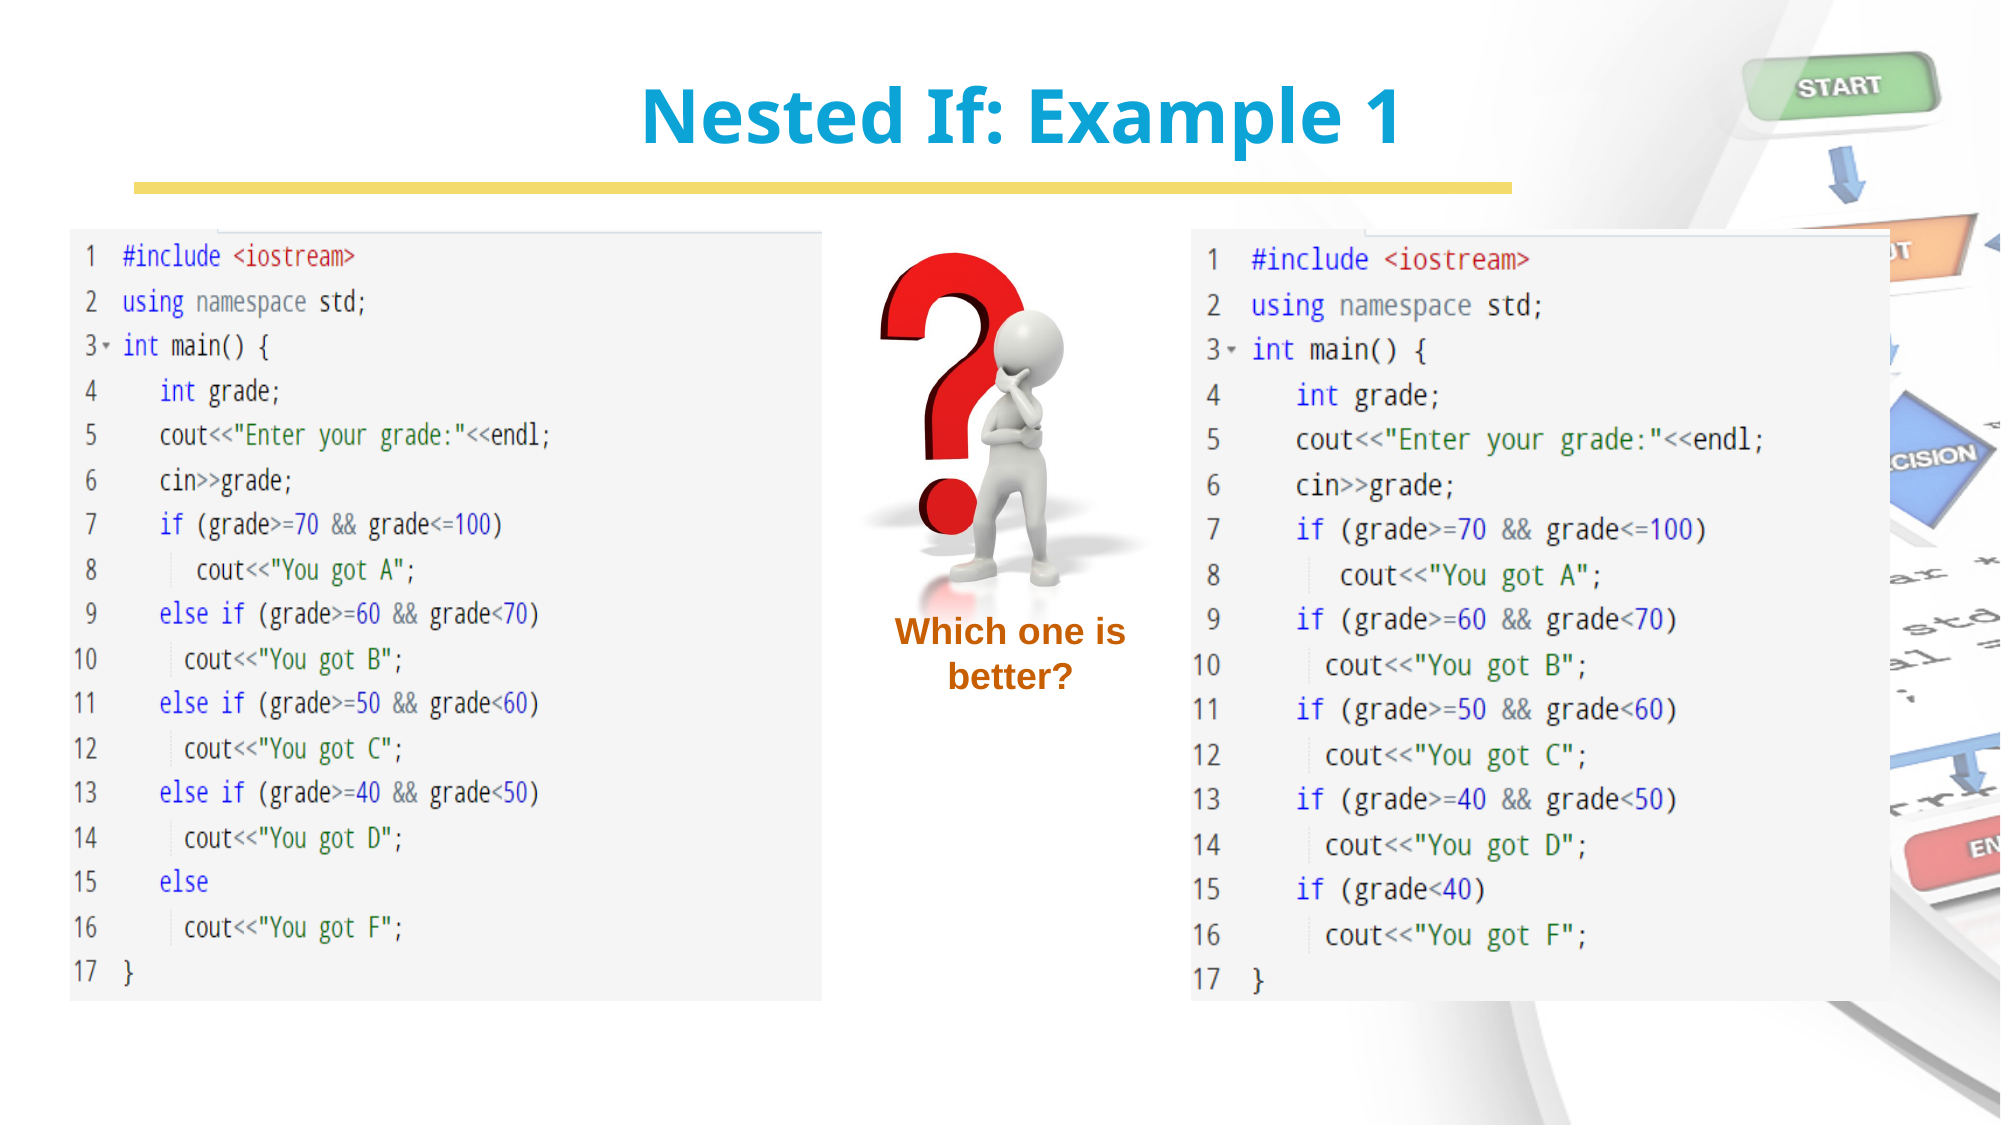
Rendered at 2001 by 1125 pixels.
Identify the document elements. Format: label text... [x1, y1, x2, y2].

text_box Which one is better? [879, 639, 1142, 705]
picture [0, 0, 2001, 1125]
title Nested If: Example 1 [133, 42, 1914, 186]
